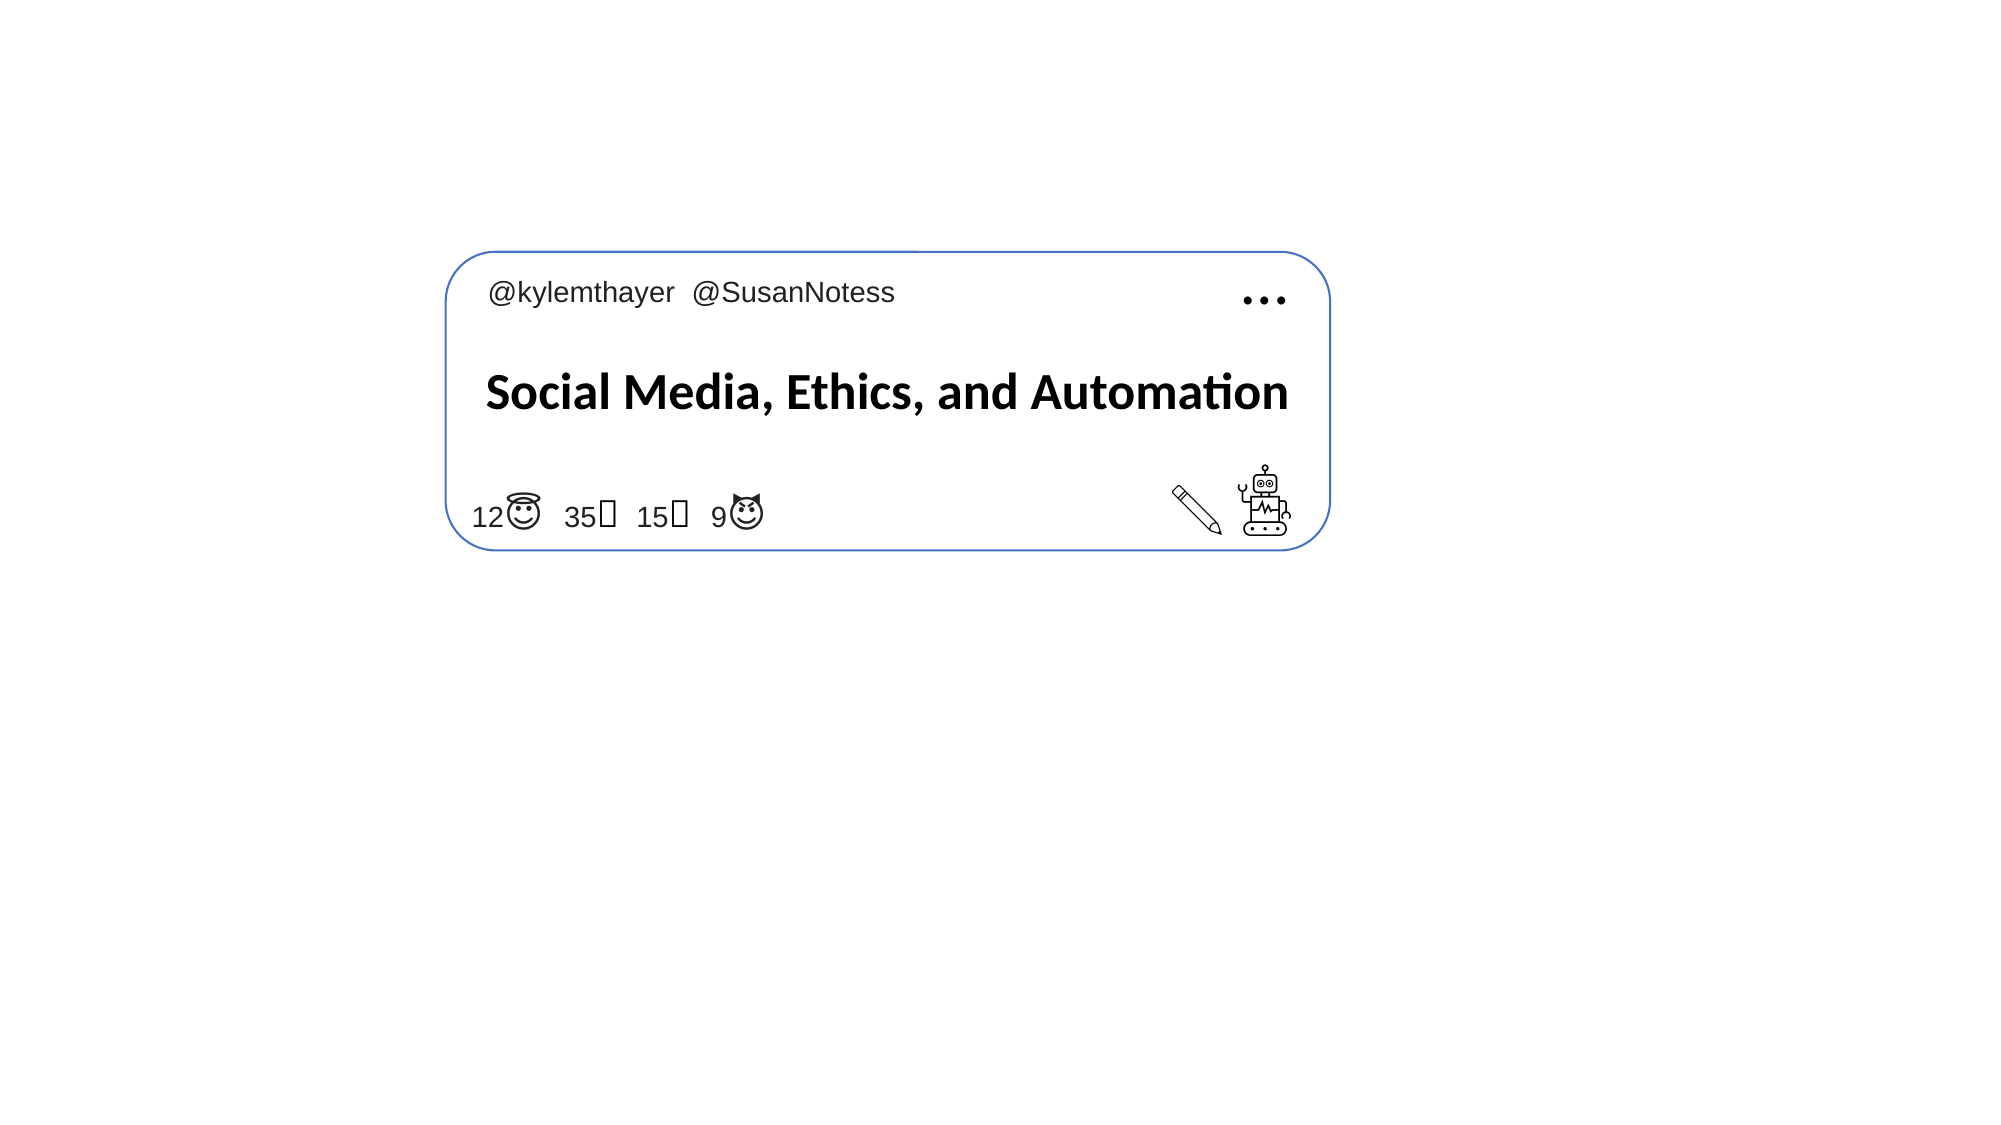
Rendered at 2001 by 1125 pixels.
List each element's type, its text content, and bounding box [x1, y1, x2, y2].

picture [1167, 459, 1307, 543]
text_box … [1226, 230, 1287, 370]
text_box 12😇 35🤬 15🤮 9😈 [456, 482, 877, 543]
text_box [444, 250, 1332, 552]
text_box @kylemthayer @SusanNotess [472, 265, 960, 316]
text_box Social Media, Ethics, and Automation [445, 349, 1331, 427]
